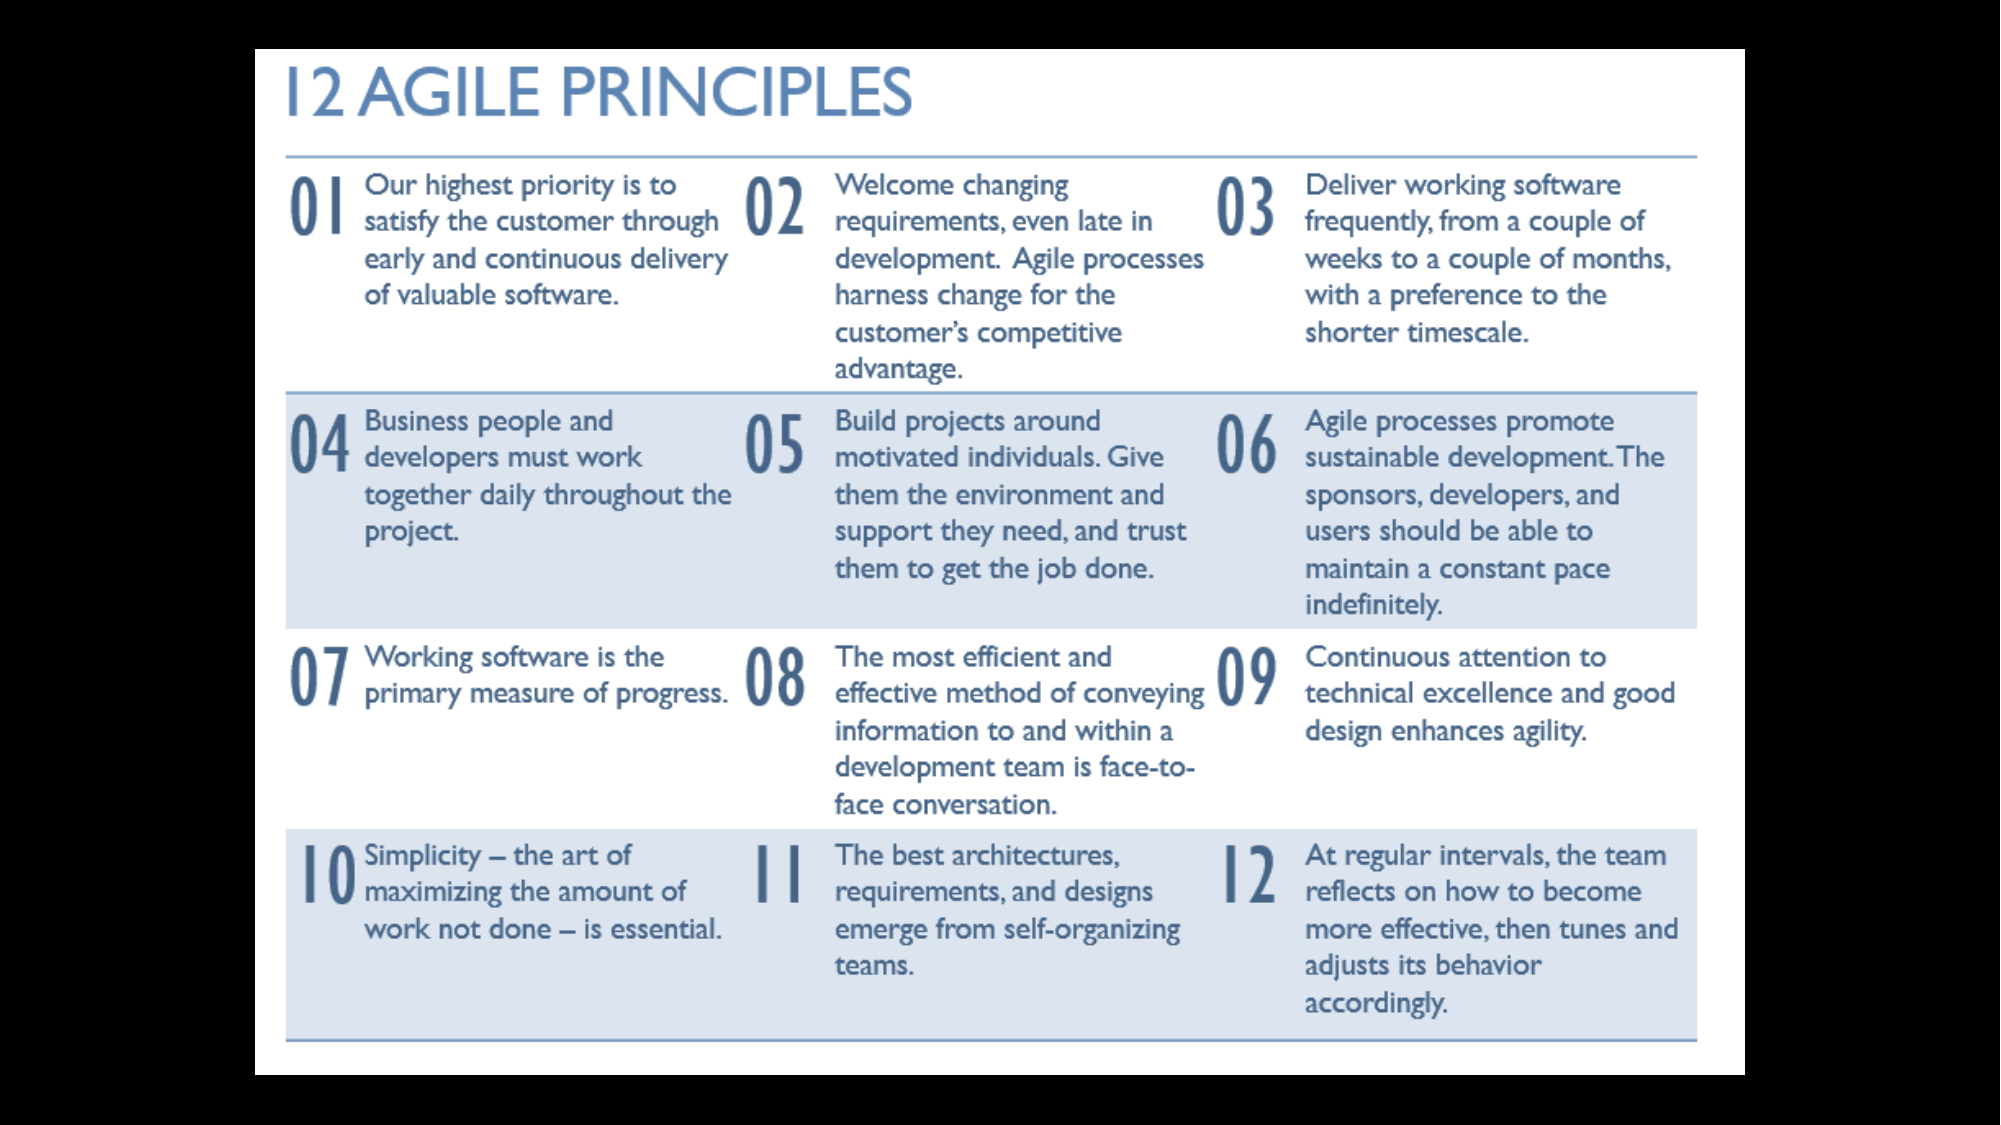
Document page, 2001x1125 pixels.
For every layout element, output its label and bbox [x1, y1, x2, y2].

list [254, 49, 1745, 1076]
